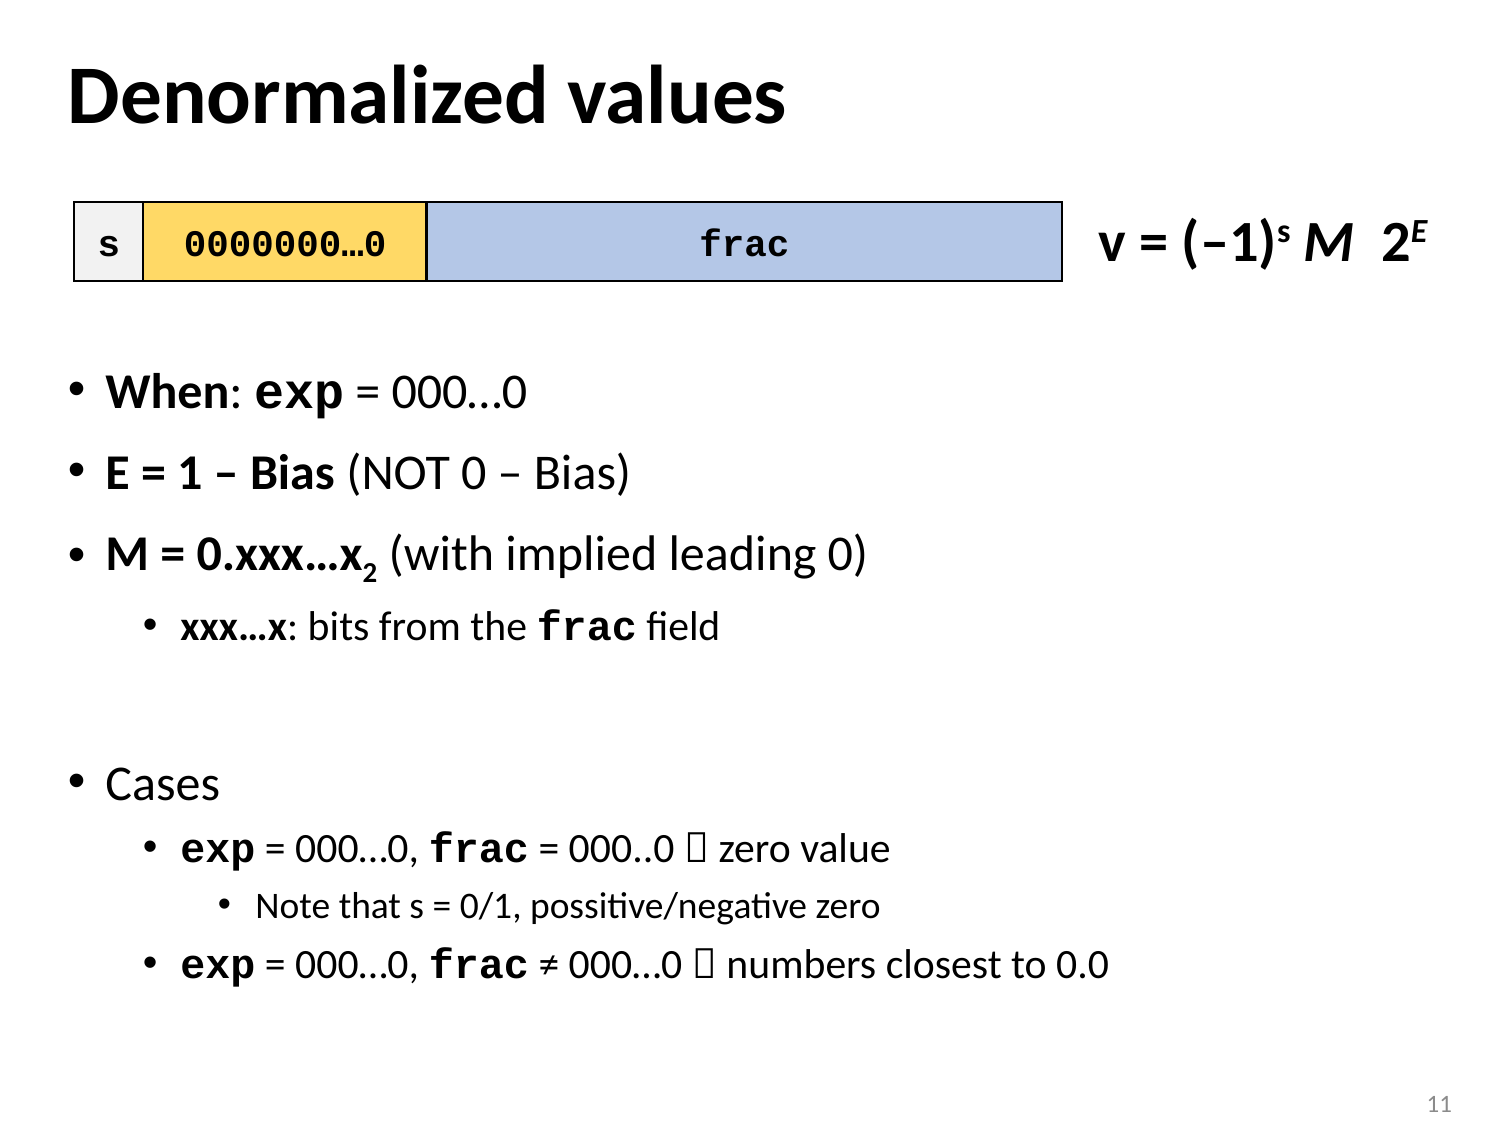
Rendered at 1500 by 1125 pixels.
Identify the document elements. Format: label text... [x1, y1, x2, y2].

slide_number 11 [1390, 1079, 1468, 1125]
list When: exp = 000…0 E = 1 – Bias (NOT 0 – Bias) M = 0.xxx…x2 (with implied leading 0) xxx…x: bits from the frac field Cases exp = 000…0, frac = 000..0  zero value Note that s = 0/1, possitive/negative zero exp = 000…0, frac ≠ 000…0  numbers closest to 0.0 [52, 189, 1447, 1064]
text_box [74, 202, 1062, 282]
text_box v = (–1)s M 2E [1084, 195, 1443, 281]
title Denormalized values [52, 27, 1447, 166]
